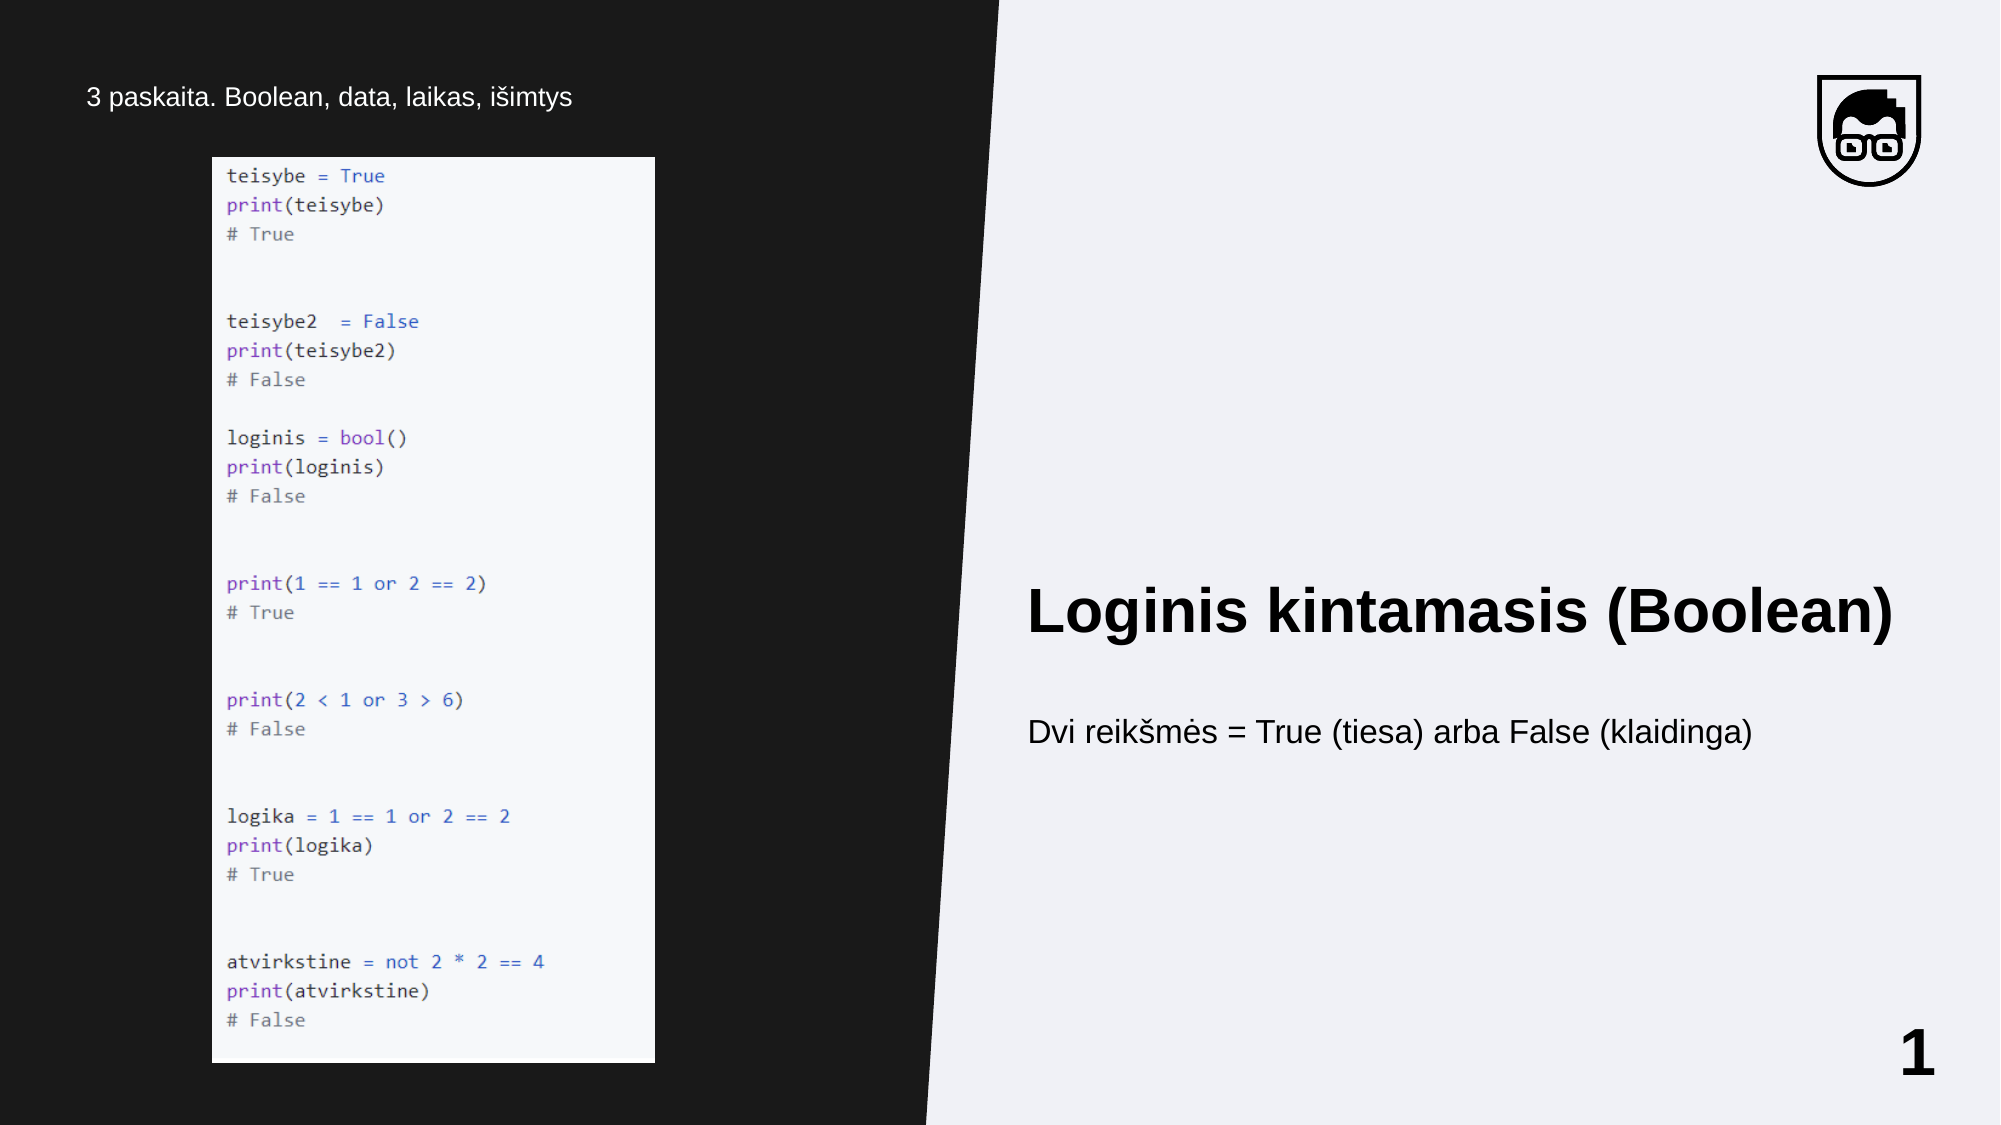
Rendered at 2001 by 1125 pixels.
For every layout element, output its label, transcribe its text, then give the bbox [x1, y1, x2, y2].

text_box 3 paskaita. Boolean, data, laikas, išimtys [78, 75, 1000, 150]
text_box Loginis kintamasis (Boolean) [1020, 571, 1977, 661]
text_box Dvi reikšmės = True (tiesa) arba False (klaidinga) [1020, 707, 1840, 784]
text_box 1 [1884, 1001, 1952, 1097]
picture [211, 157, 655, 1064]
